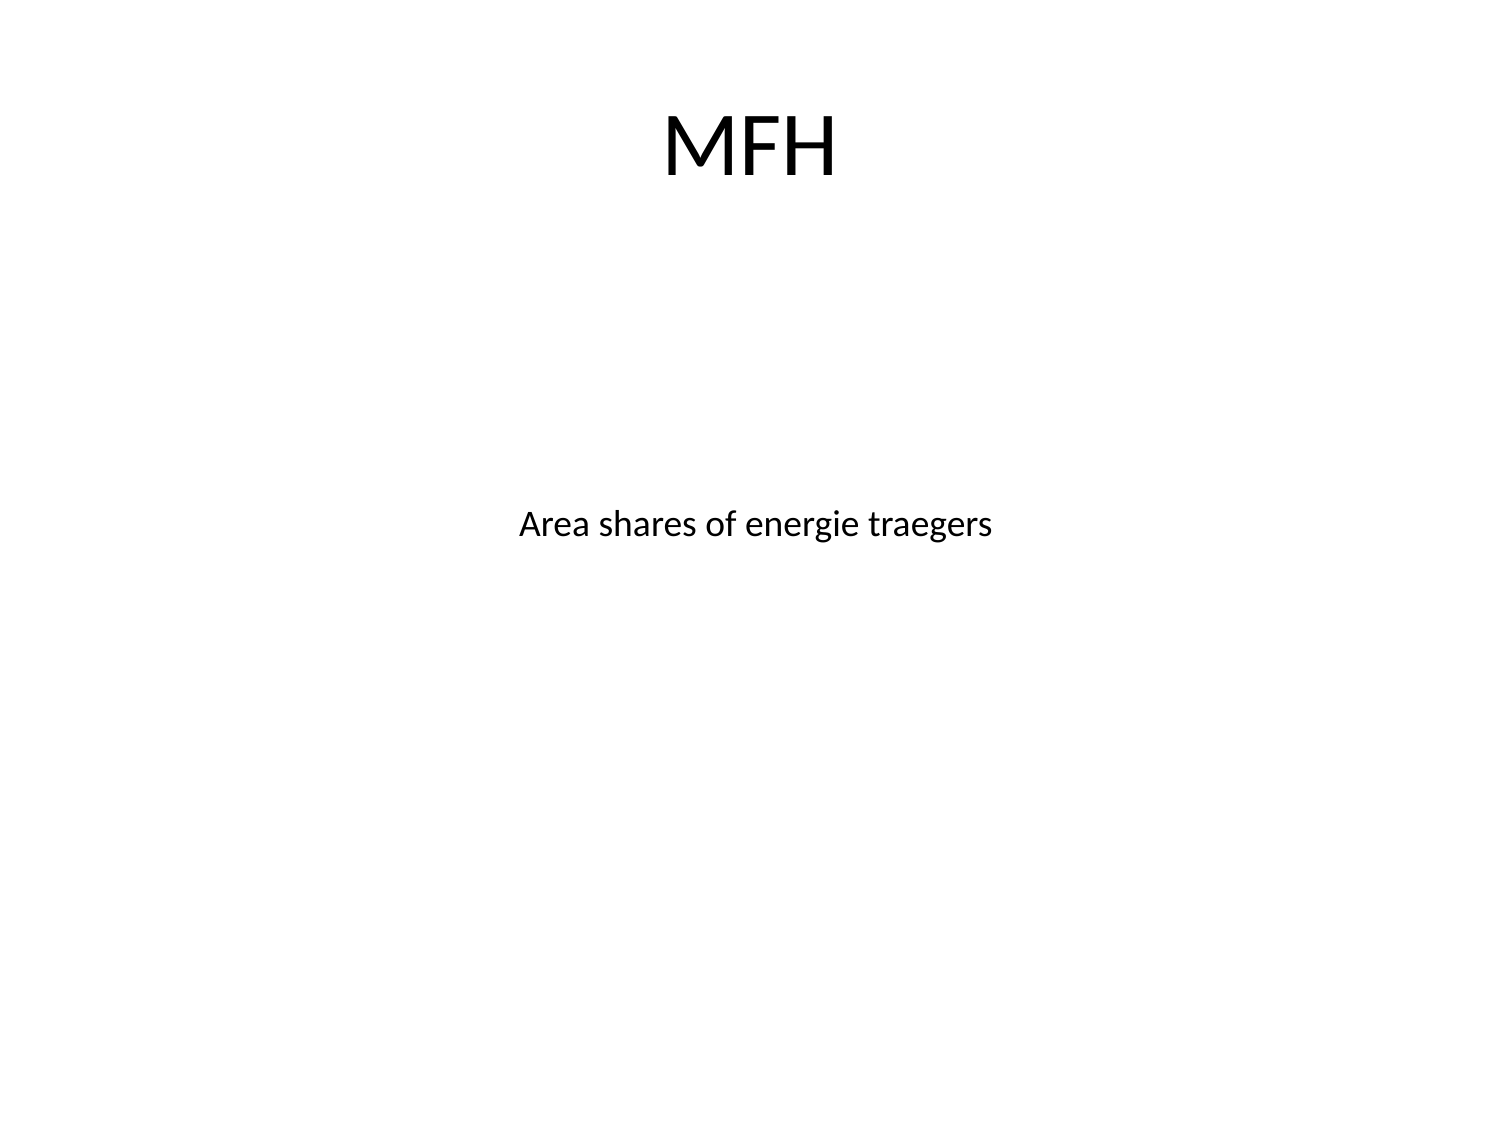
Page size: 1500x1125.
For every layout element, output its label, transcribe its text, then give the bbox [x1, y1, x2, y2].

title MFH [75, 45, 1425, 233]
text_box Area shares of energie traegers [504, 491, 1009, 552]
